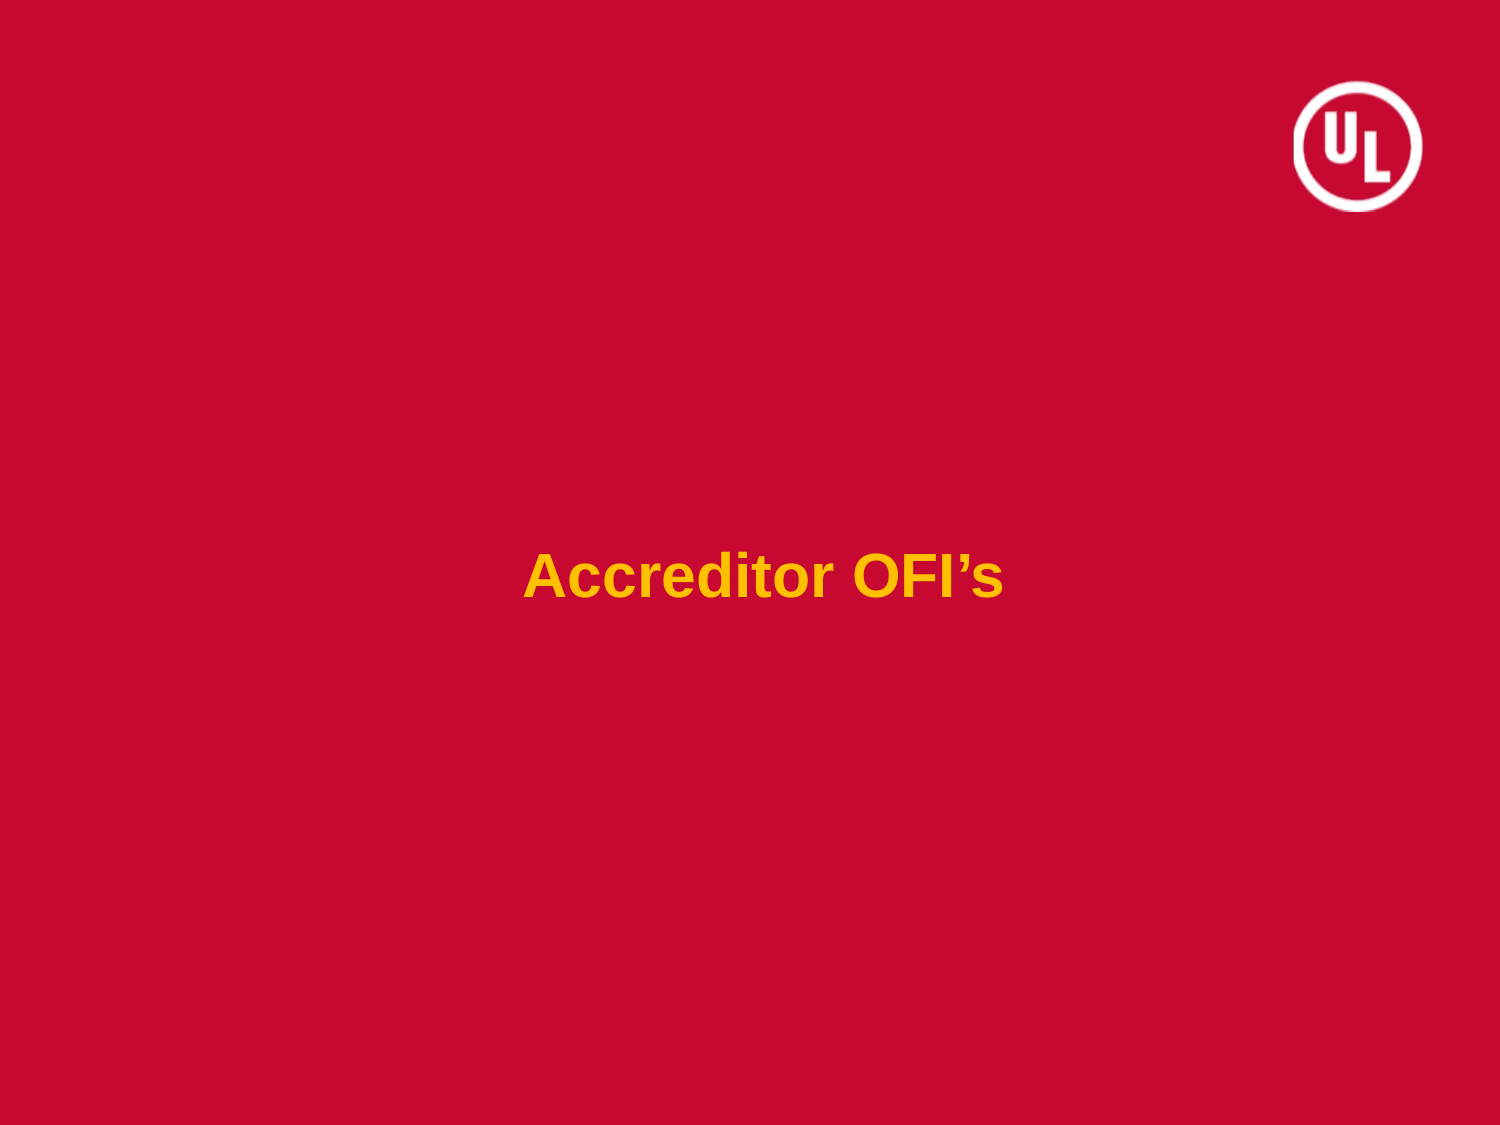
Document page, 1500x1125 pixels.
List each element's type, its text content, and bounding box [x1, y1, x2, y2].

title Accreditor OFI’s [302, 527, 1227, 714]
picture [1292, 79, 1425, 212]
